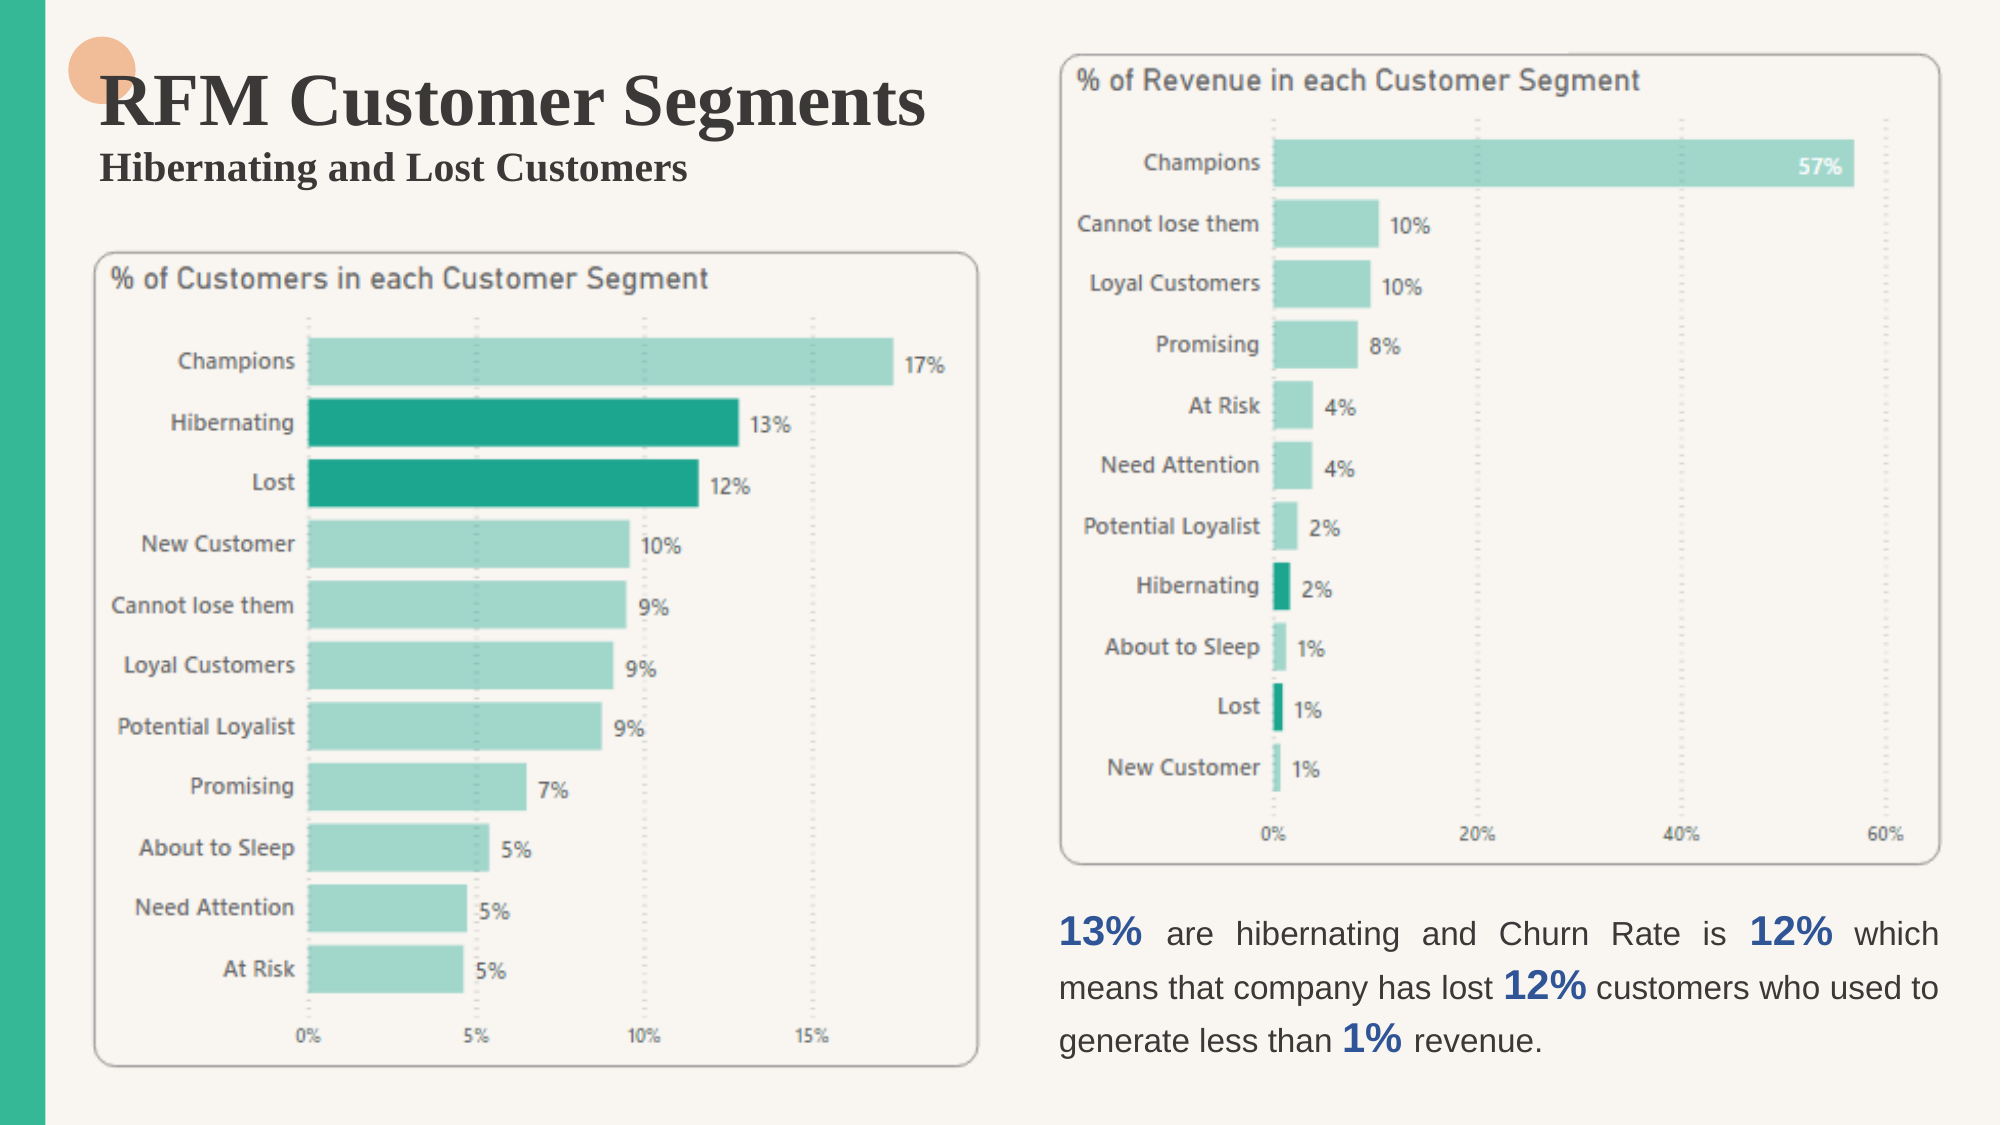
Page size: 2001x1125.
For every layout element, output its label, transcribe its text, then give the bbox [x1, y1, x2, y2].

text_box RFM Customer Segments Hibernating and Lost Customers [84, 42, 969, 198]
text_box 13% are hibernating and Churn Rate is 12% which means that company has lost 12% customers who used to generate less than 1% revenue. [1044, 893, 1955, 1069]
picture [1044, 42, 1955, 880]
picture [84, 240, 995, 1080]
text_box [0, 0, 46, 1125]
text_box [67, 35, 122, 100]
